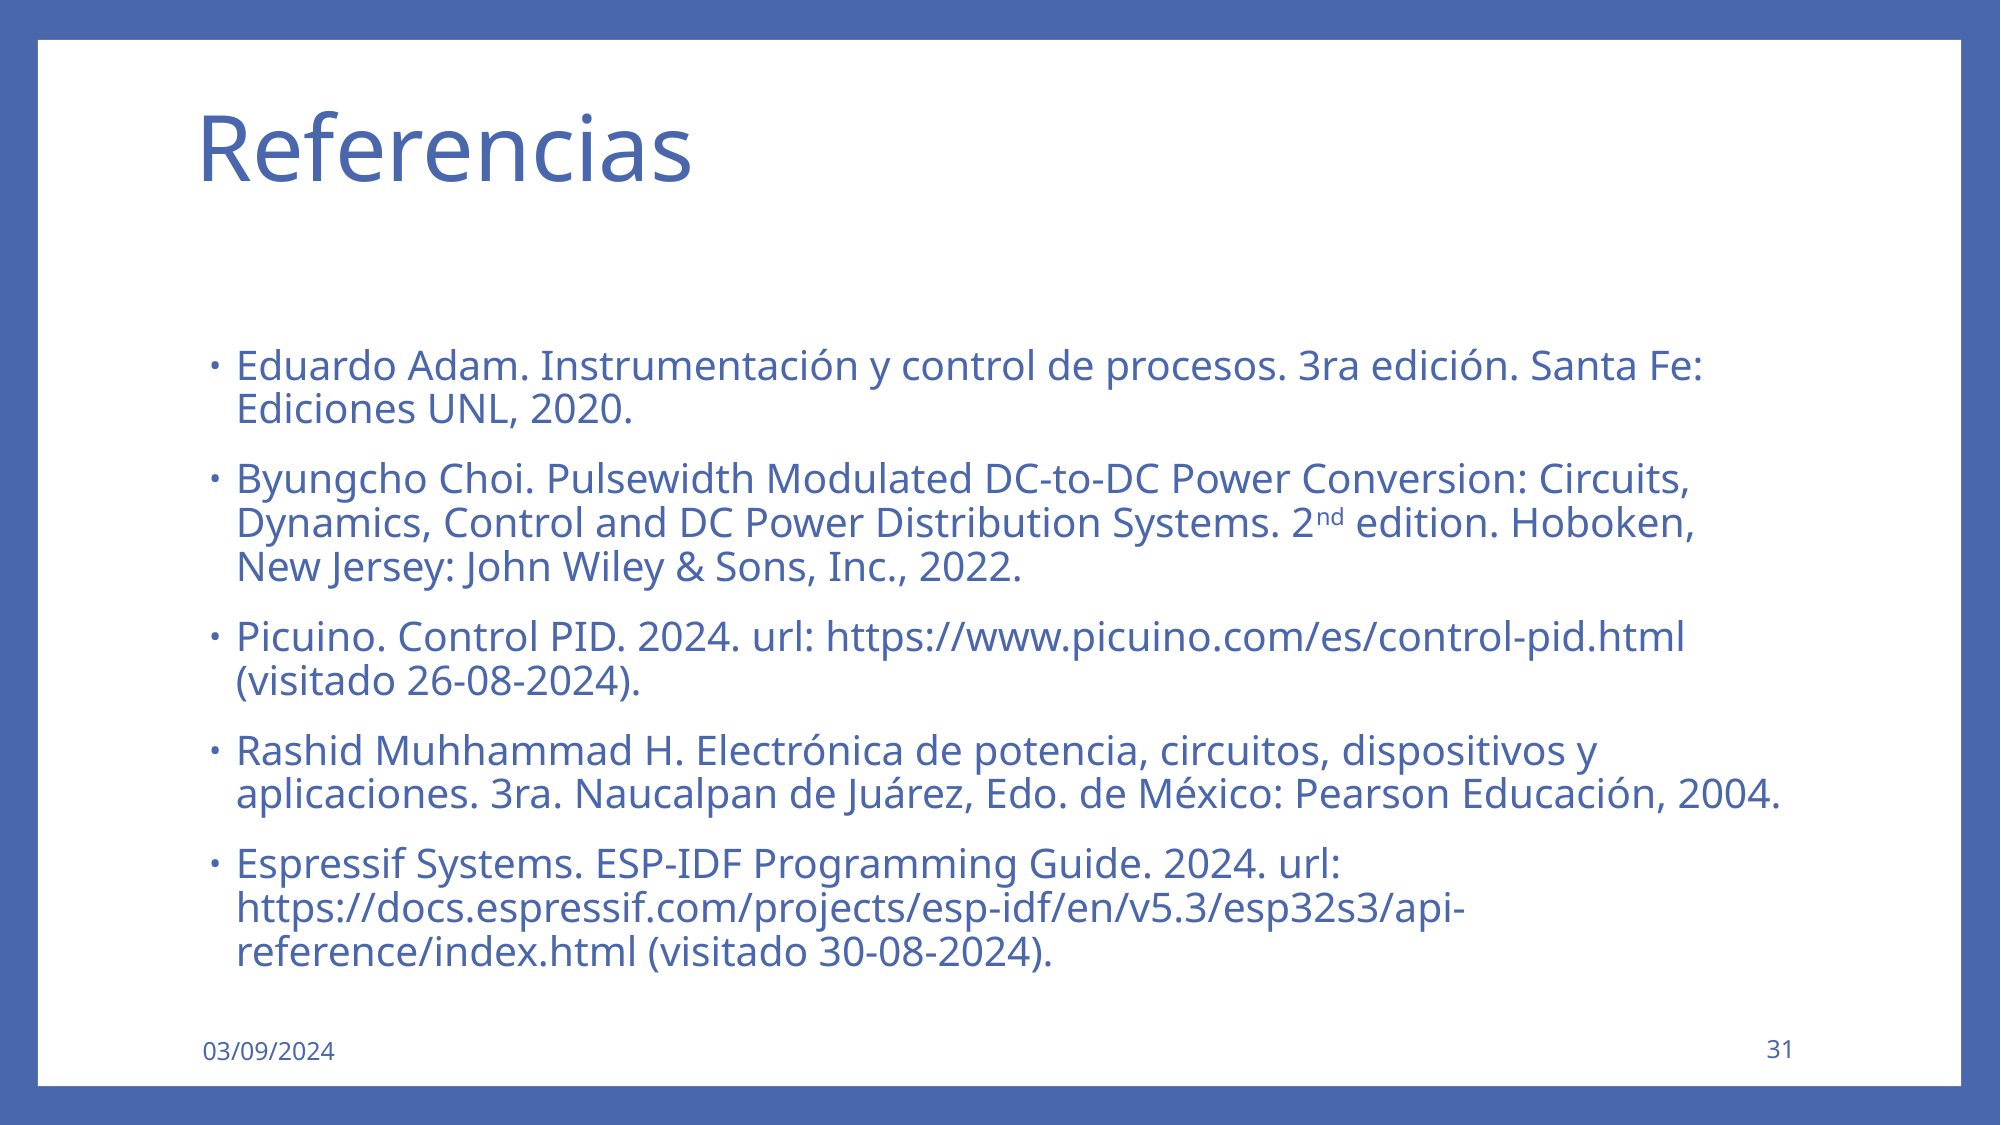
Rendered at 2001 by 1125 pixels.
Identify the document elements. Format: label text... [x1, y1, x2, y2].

list Eduardo Adam. Instrumentación y control de procesos. 3ra edición. Santa Fe: Ediciones UNL, 2020. Byungcho Choi. Pulsewidth Modulated DC-to-DC Power Conversion: Circuits, Dynamics, Control and DC Power Distribution Systems. 2nd edition. Hoboken, New Jersey: John Wiley & Sons, Inc., 2022. Picuino. Control PID. 2024. url: https://www.picuino.com/es/control-pid.html (visitado 26-08-2024). Rashid Muhhammad H. Electrónica de potencia, circuitos, dispositivos y aplicaciones. 3ra. Naucalpan de Juárez, Edo. de México: Pearson Educación, 2004. Espressif Systems. ESP-IDF Programming Guide. 2024. url: https://docs.espressif.com/projects/esp-idf/en/v5.3/esp32s3/api- reference/index.html (visitado 30-08-2024). [187, 337, 1808, 1000]
slide_number 31 [1530, 1020, 1811, 1081]
title Referencias [179, 40, 1800, 263]
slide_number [187, 1020, 570, 1081]
